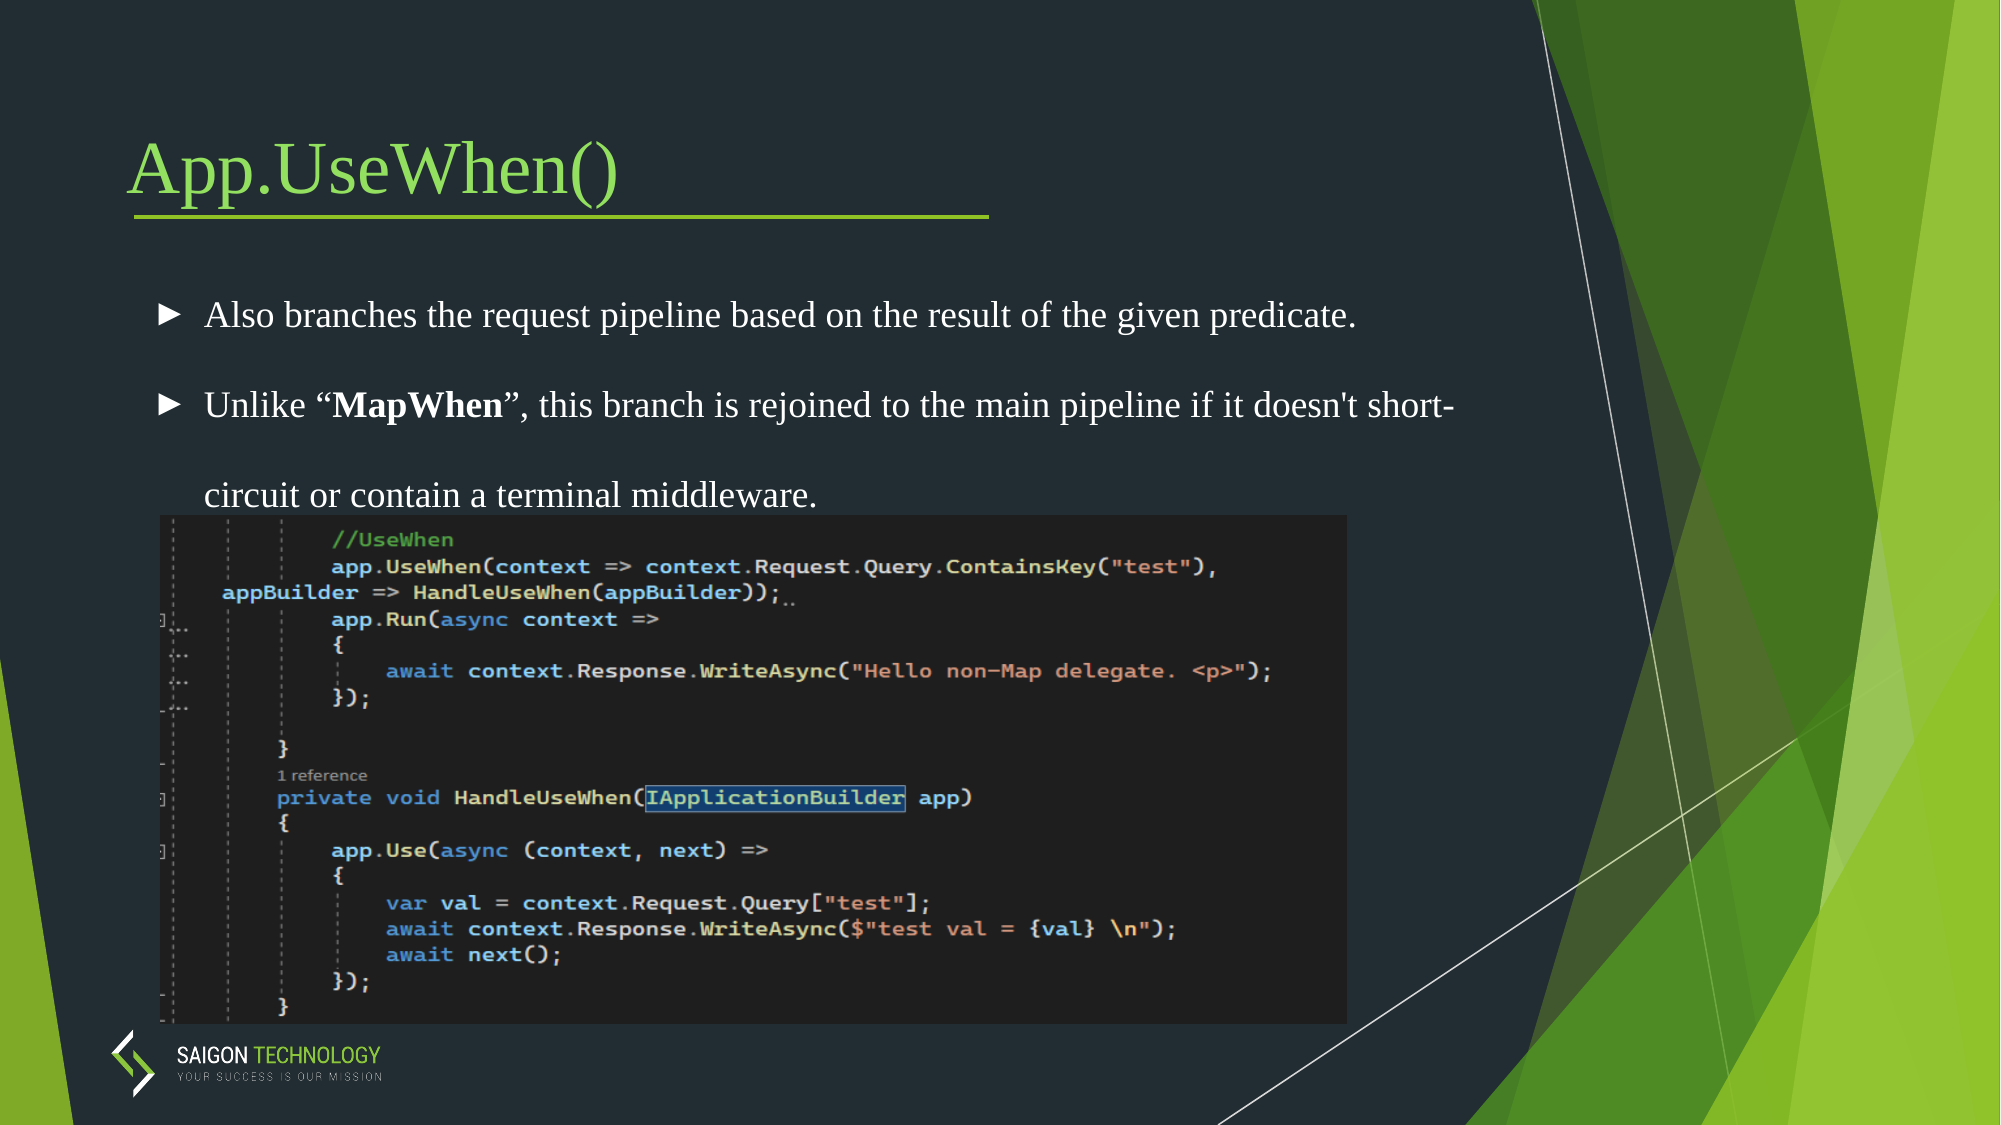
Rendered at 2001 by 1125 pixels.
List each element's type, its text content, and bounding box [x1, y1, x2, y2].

list Also branches the request pipeline based on the result of the given predicate. Unlike “MapWhen”, this branch is rejoined to the main pipeline if it doesn't short-circuit or contain a terminal middleware. [114, 237, 1525, 1032]
picture [160, 514, 1347, 1025]
picture [110, 1028, 381, 1098]
text_box App.UseWhen() [111, 111, 1562, 217]
